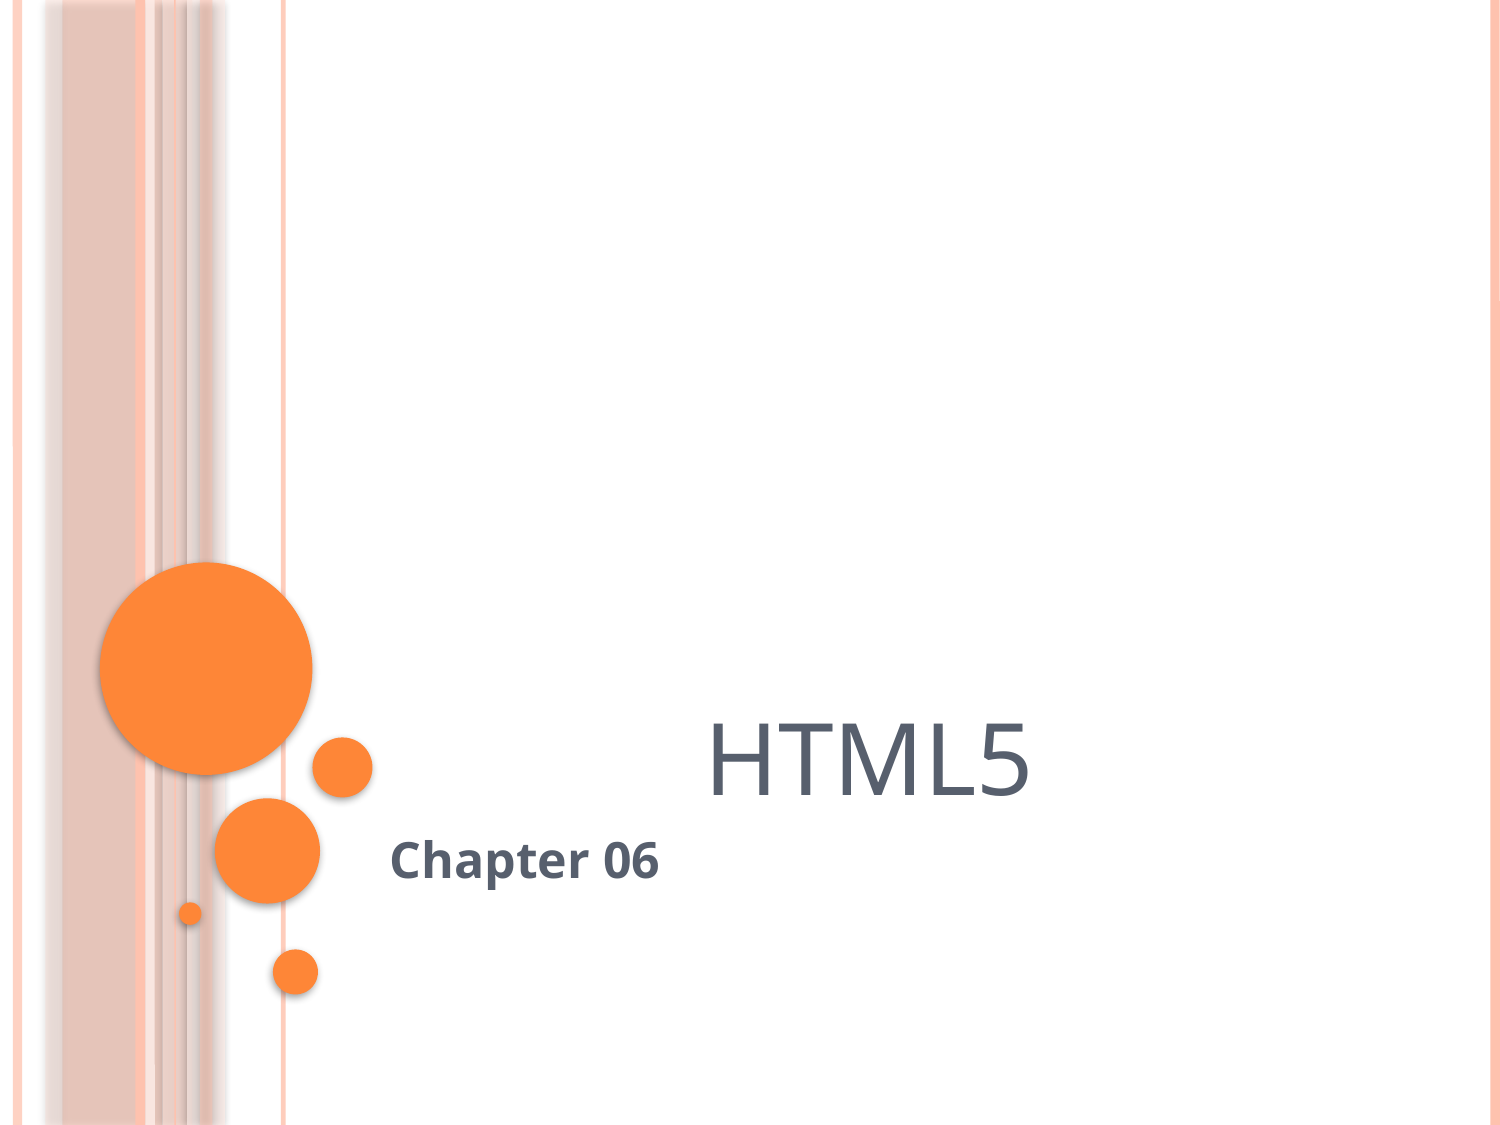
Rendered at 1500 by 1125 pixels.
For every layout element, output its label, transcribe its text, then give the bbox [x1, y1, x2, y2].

title HTML5 [375, 512, 1388, 820]
subtitle Chapter 06 [375, 820, 1388, 1046]
